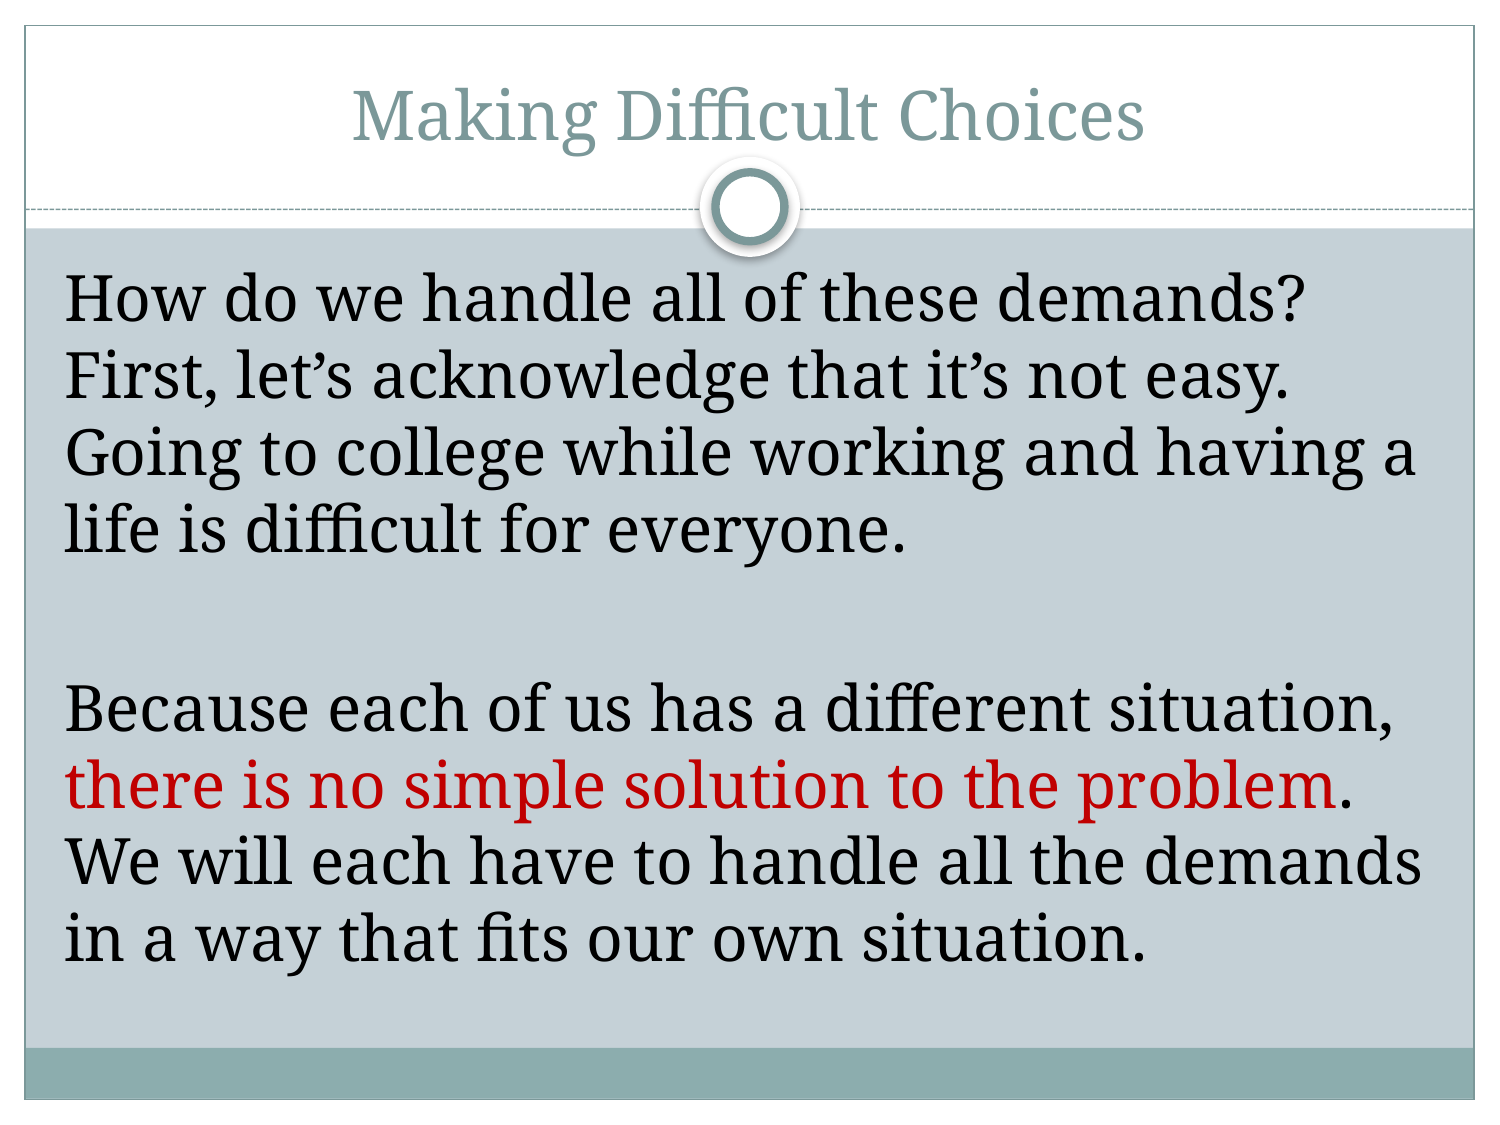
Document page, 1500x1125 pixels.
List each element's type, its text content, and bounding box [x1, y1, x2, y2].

title Making Difficult Choices [49, 37, 1450, 162]
list How do we handle all of these demands? First, let’s acknowledge that it’s not easy. Going to college while working and having a life is difficult for everyone. Because each of us has a different situation, there is no simple solution to the problem. We will each have to handle all the demands in a way that fits our own situation. [49, 250, 1445, 1001]
